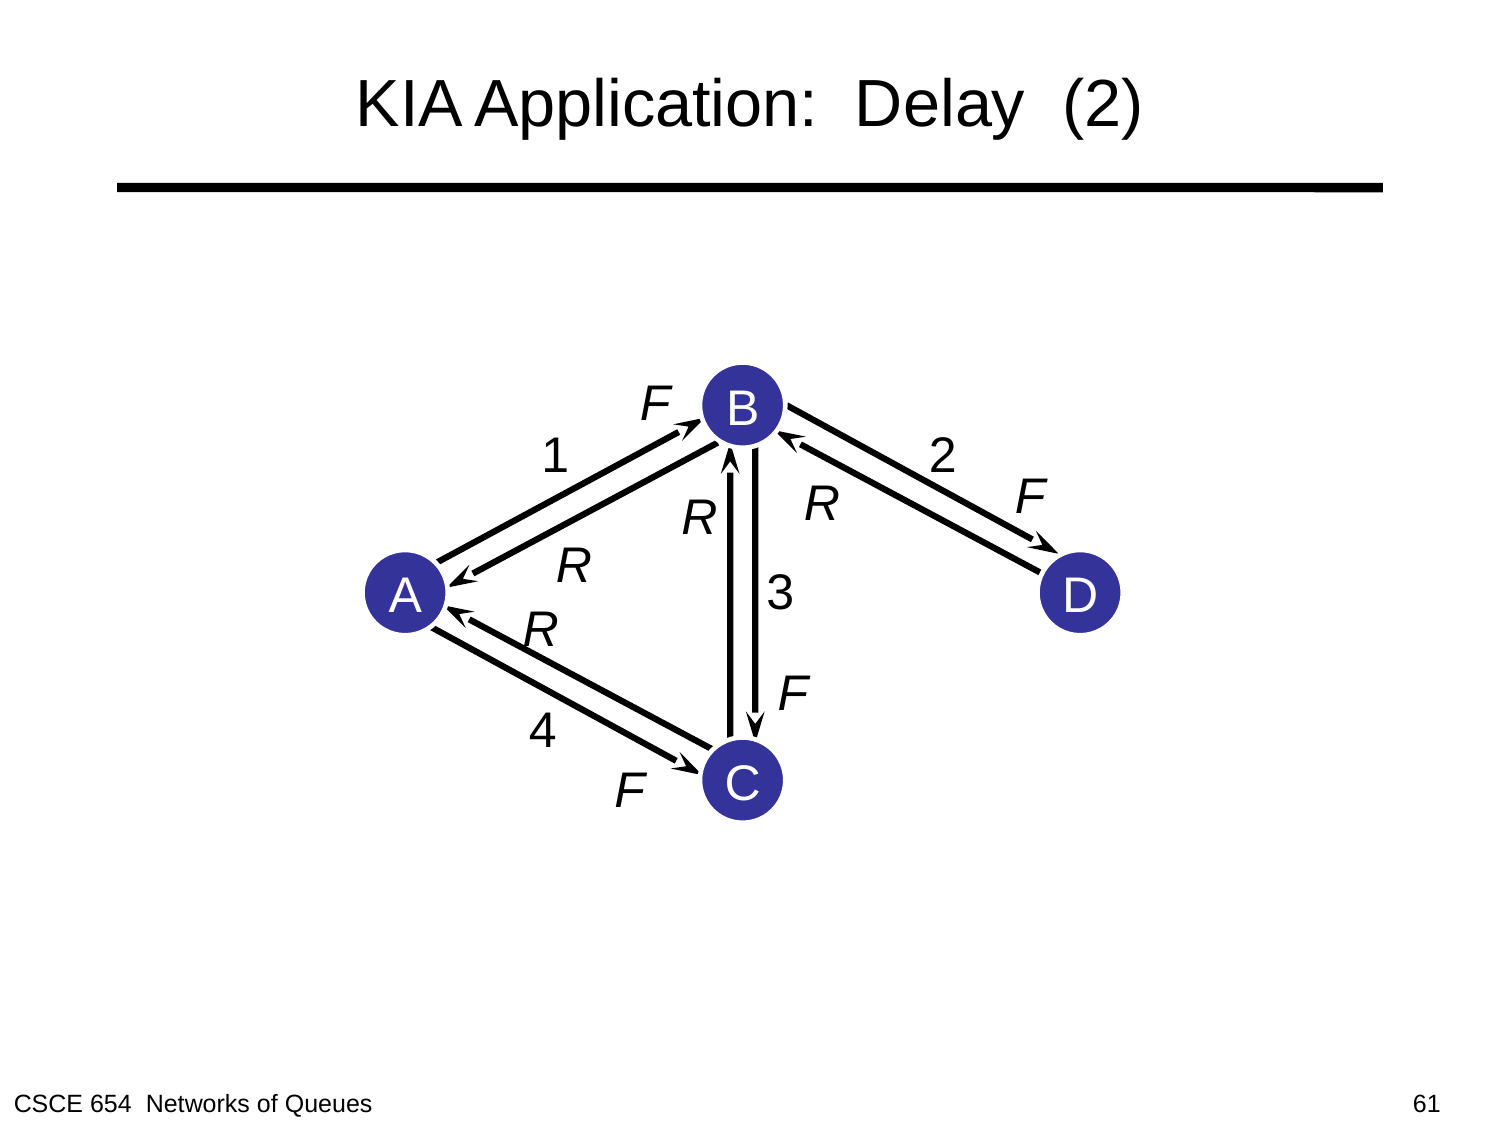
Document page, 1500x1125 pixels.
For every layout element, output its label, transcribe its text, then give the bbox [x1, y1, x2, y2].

text_box F [999, 456, 1061, 532]
text_box 1 [526, 415, 585, 491]
title KIA Application: Delay (2) [75, 24, 1425, 175]
text_box R [788, 463, 856, 539]
text_box [686, 418, 702, 433]
text_box R [666, 476, 733, 552]
text_box R [507, 589, 574, 665]
text_box [448, 572, 468, 588]
text_box [1037, 538, 1059, 554]
text_box F [599, 749, 660, 826]
text_box [749, 722, 762, 739]
text_box F [624, 362, 686, 438]
text_box F [762, 652, 824, 728]
text_box [445, 605, 464, 621]
text_box [723, 446, 737, 464]
text_box C [699, 737, 786, 823]
text_box 3 [751, 552, 810, 628]
text_box D [1037, 549, 1123, 636]
text_box A [362, 549, 448, 636]
text_box 2 [913, 415, 972, 491]
text_box [776, 430, 796, 446]
text_box 4 [513, 690, 572, 766]
text_box [681, 759, 700, 775]
text_box R [540, 524, 607, 601]
text_box B [699, 362, 786, 448]
